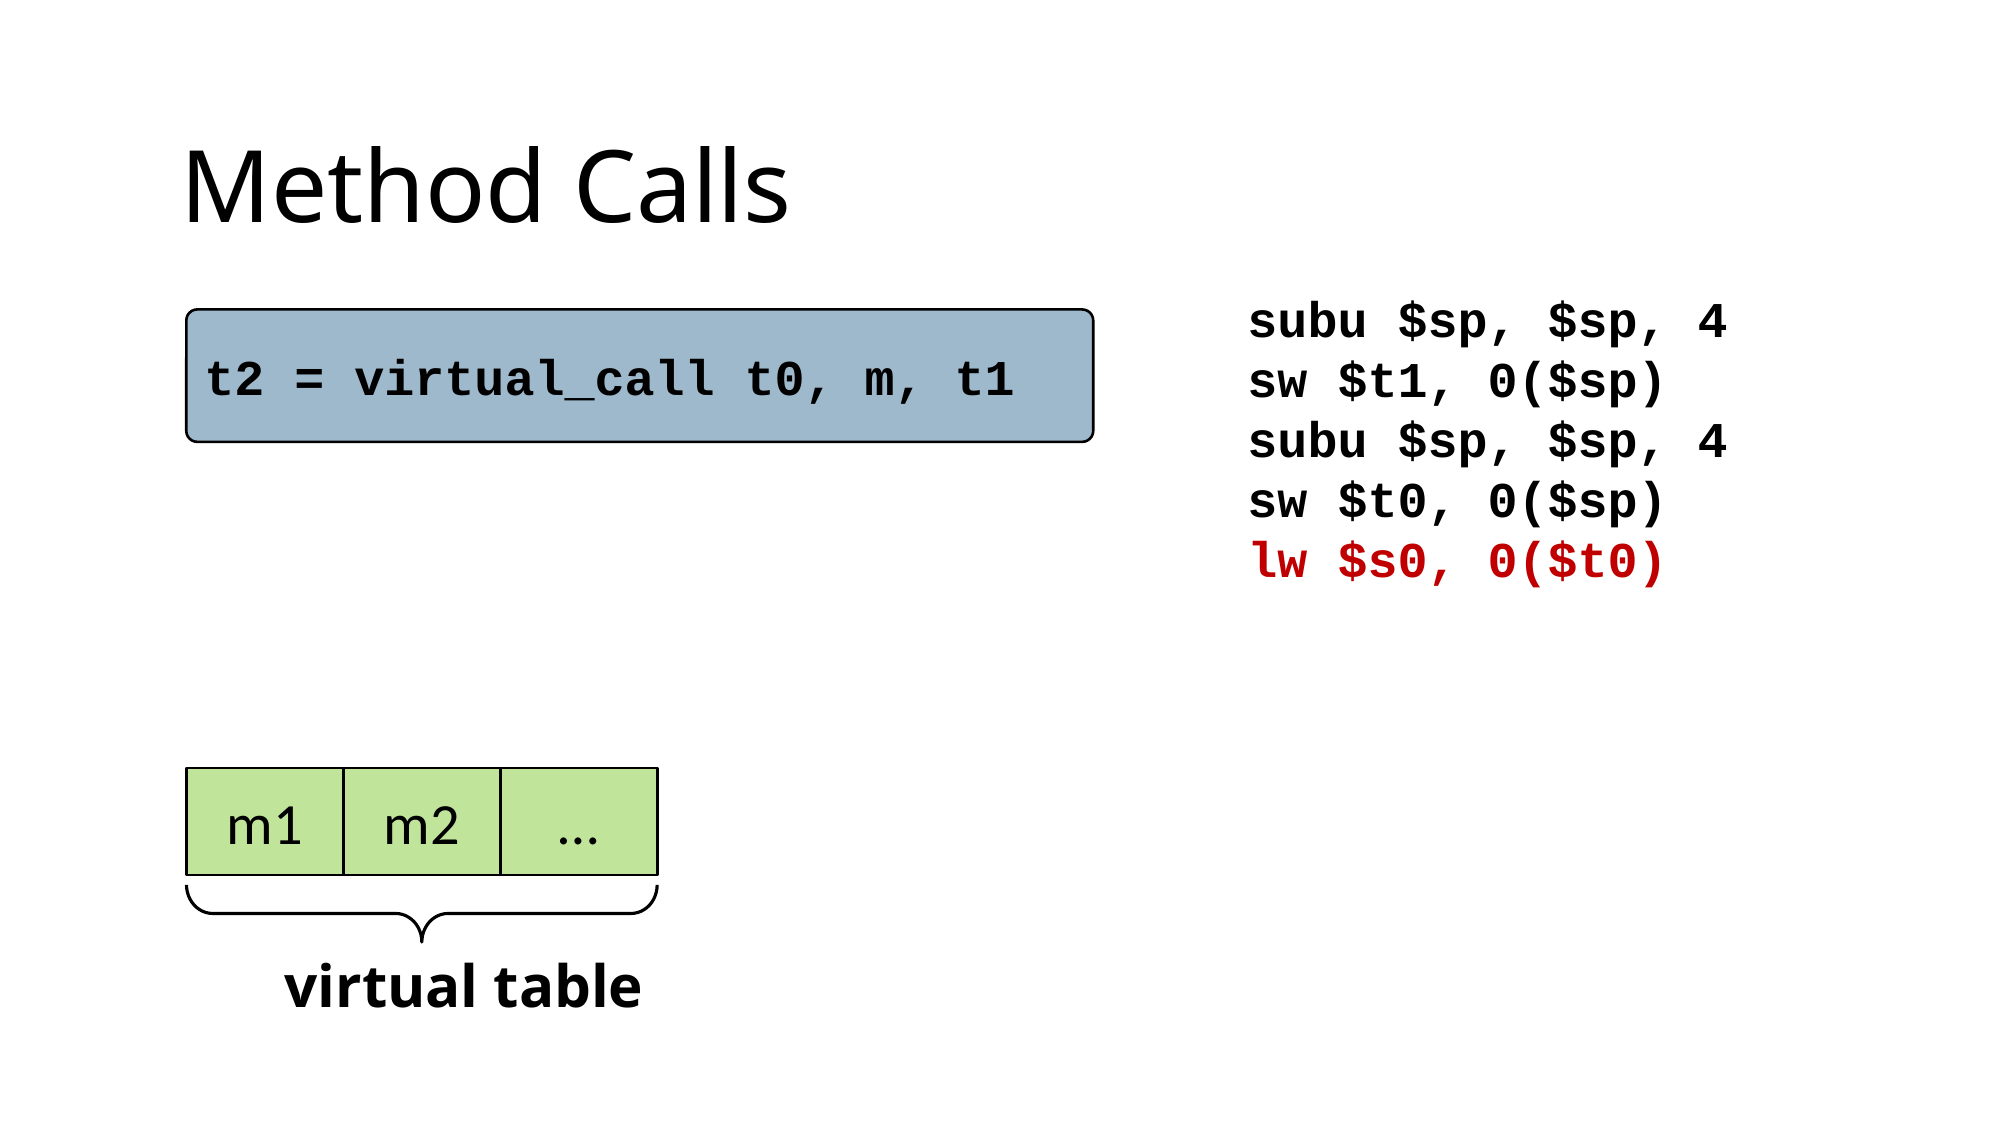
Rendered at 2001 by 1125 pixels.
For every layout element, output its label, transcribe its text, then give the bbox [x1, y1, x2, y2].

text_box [185, 767, 658, 876]
text_box virtual table [269, 942, 698, 1027]
text_box t2 = virtual_call t0, m, t1 [184, 308, 1095, 444]
text_box subu $sp, $sp, 4 sw $t1, 0($sp) subu $sp, $sp, 4 sw $t0, 0($sp) lw $s0, 0($t0) [1232, 280, 1879, 656]
text_box [185, 884, 659, 944]
text_box Method Calls [165, 114, 1829, 250]
